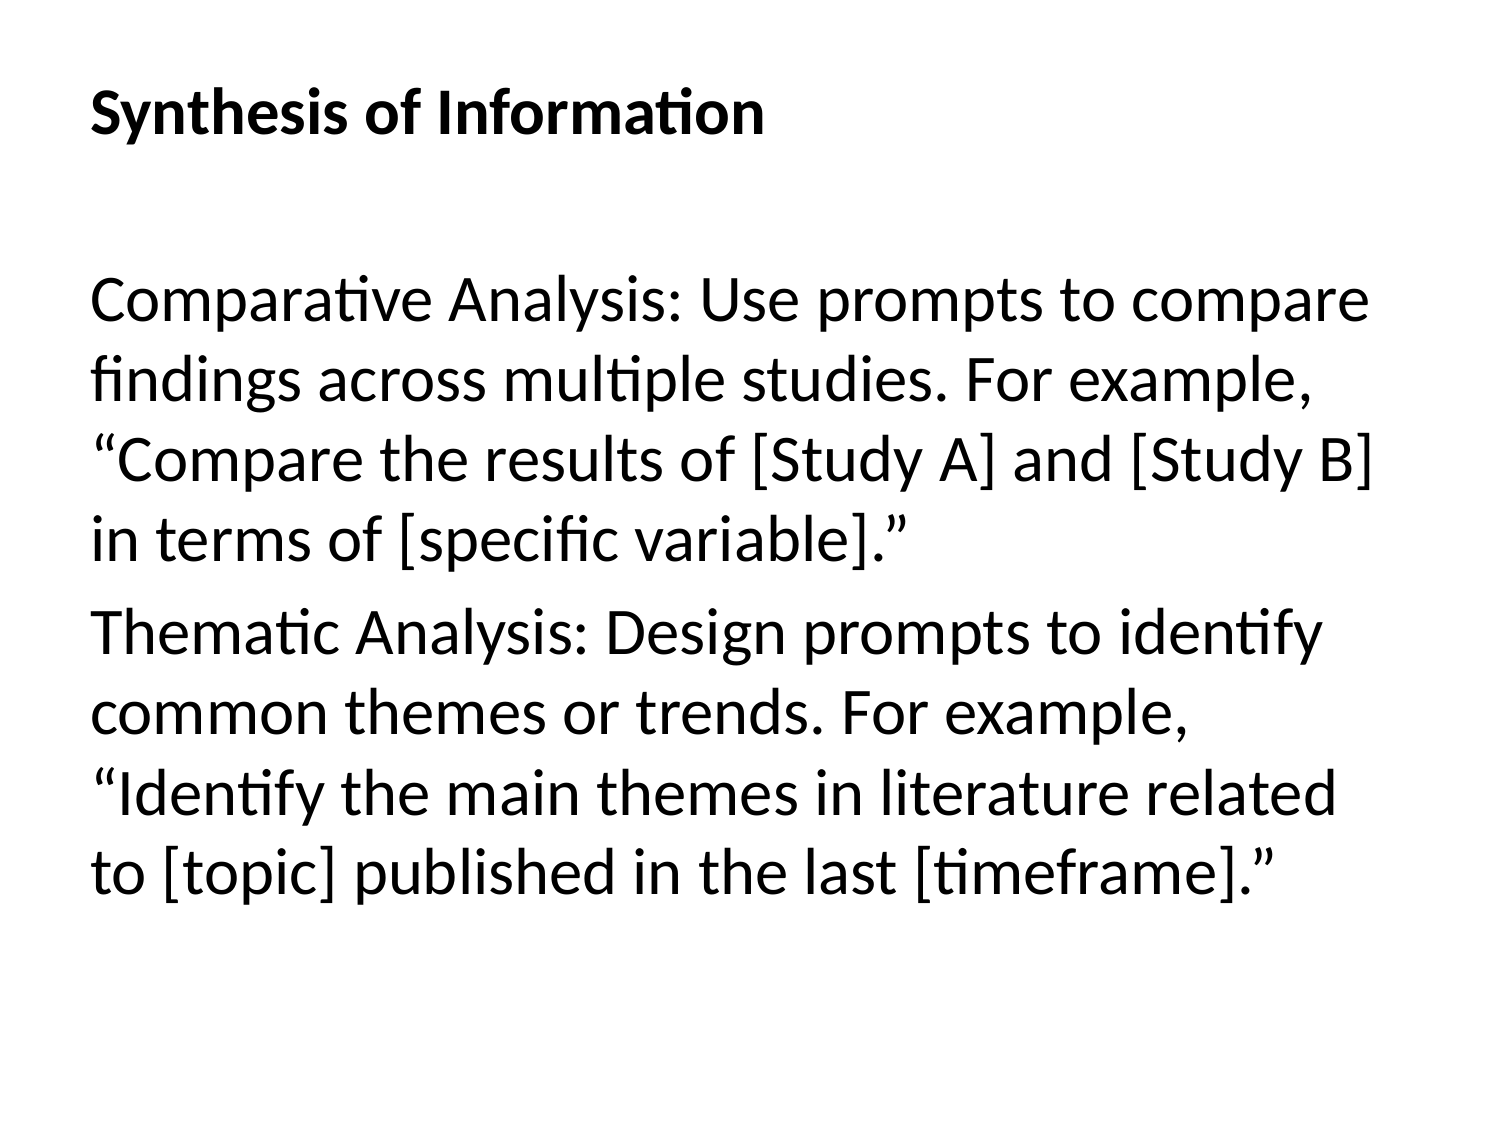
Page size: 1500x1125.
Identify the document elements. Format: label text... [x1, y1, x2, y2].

list Synthesis of Information Comparative Analysis: Use prompts to compare findings across multiple studies. For example, “Compare the results of [Study A] and [Study B] in terms of [specific variable].” Thematic Analysis: Design prompts to identify common themes or trends. For example, “Identify the main themes in literature related to [topic] published in the last [timeframe].” [75, 60, 1425, 1005]
